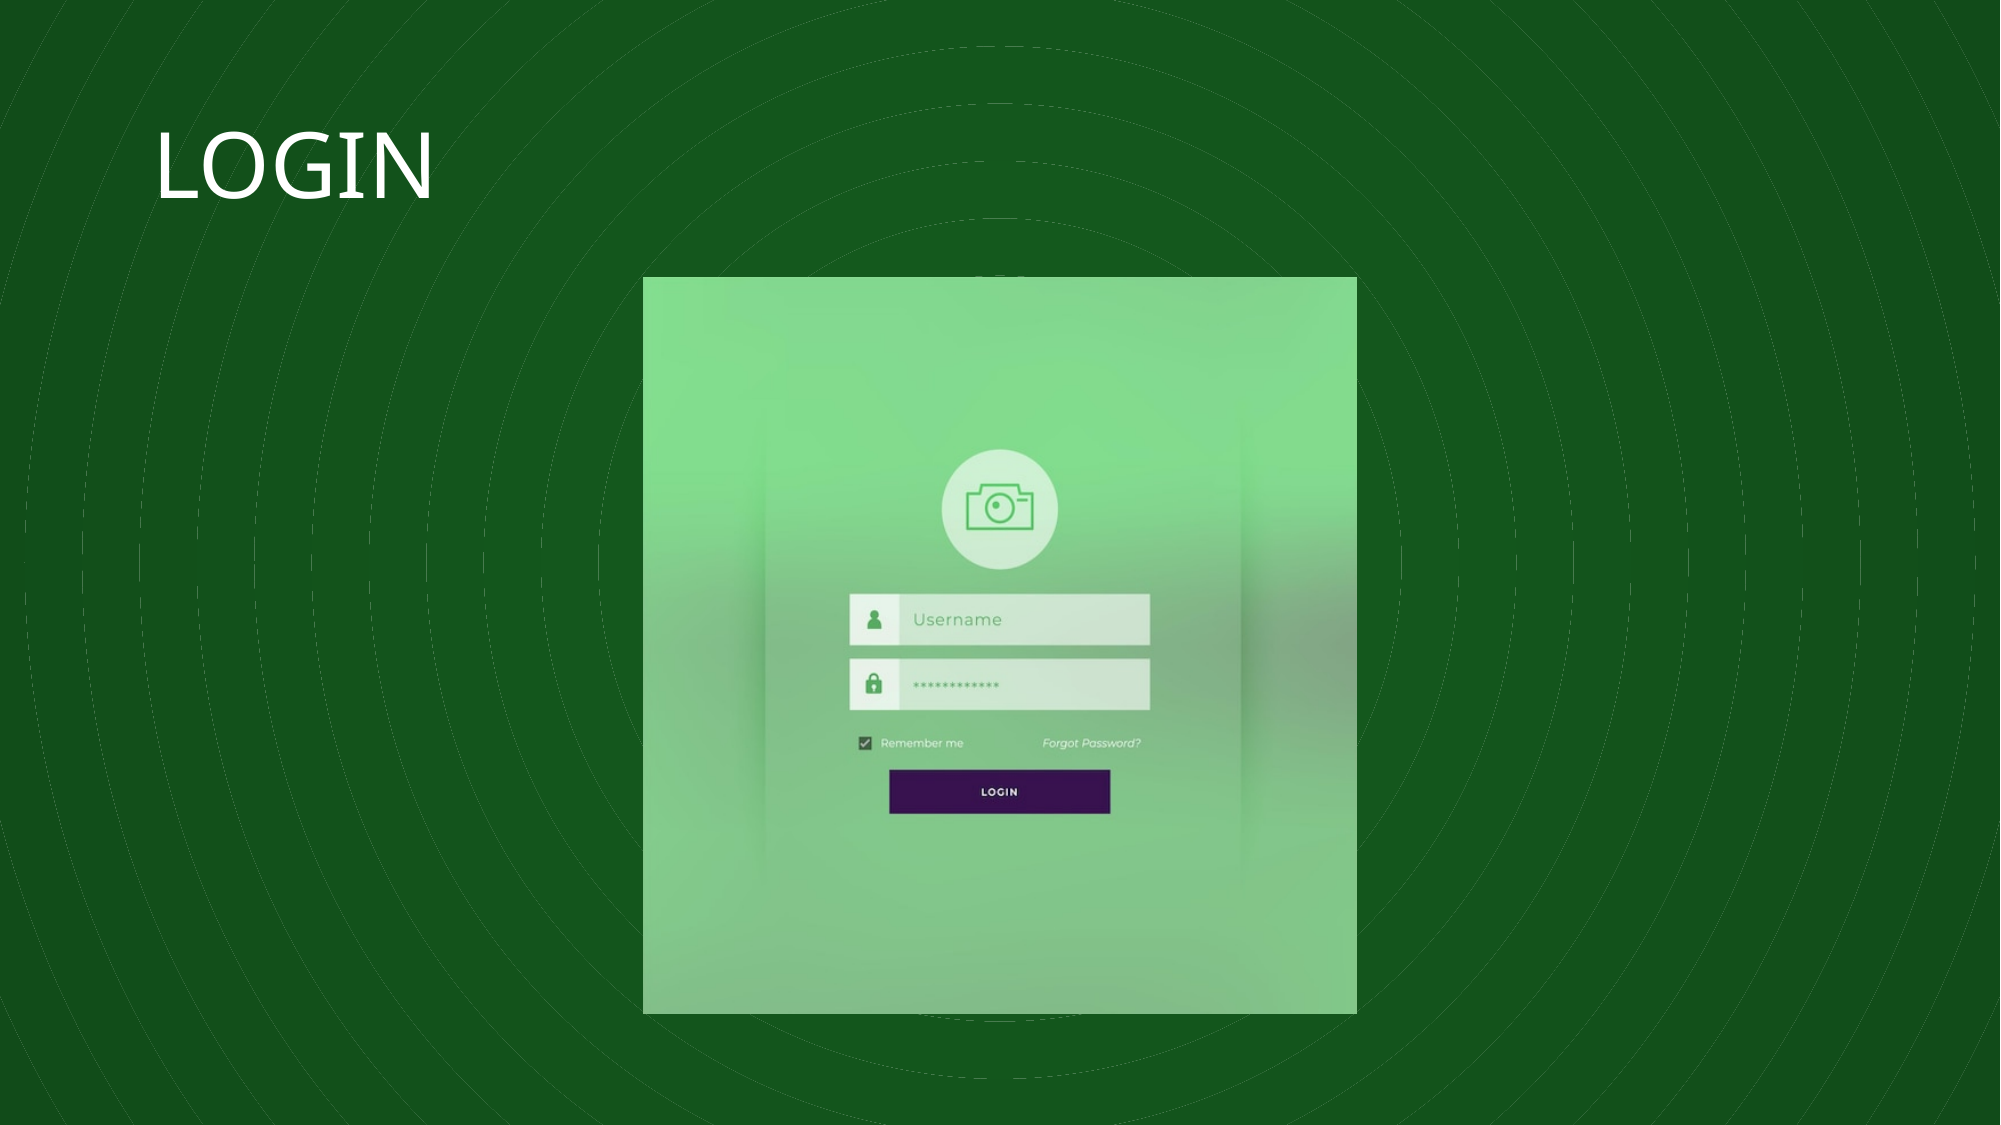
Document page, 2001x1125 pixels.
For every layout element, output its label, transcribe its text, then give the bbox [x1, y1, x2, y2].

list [642, 276, 1358, 1014]
title LOGIN [137, 59, 1863, 278]
